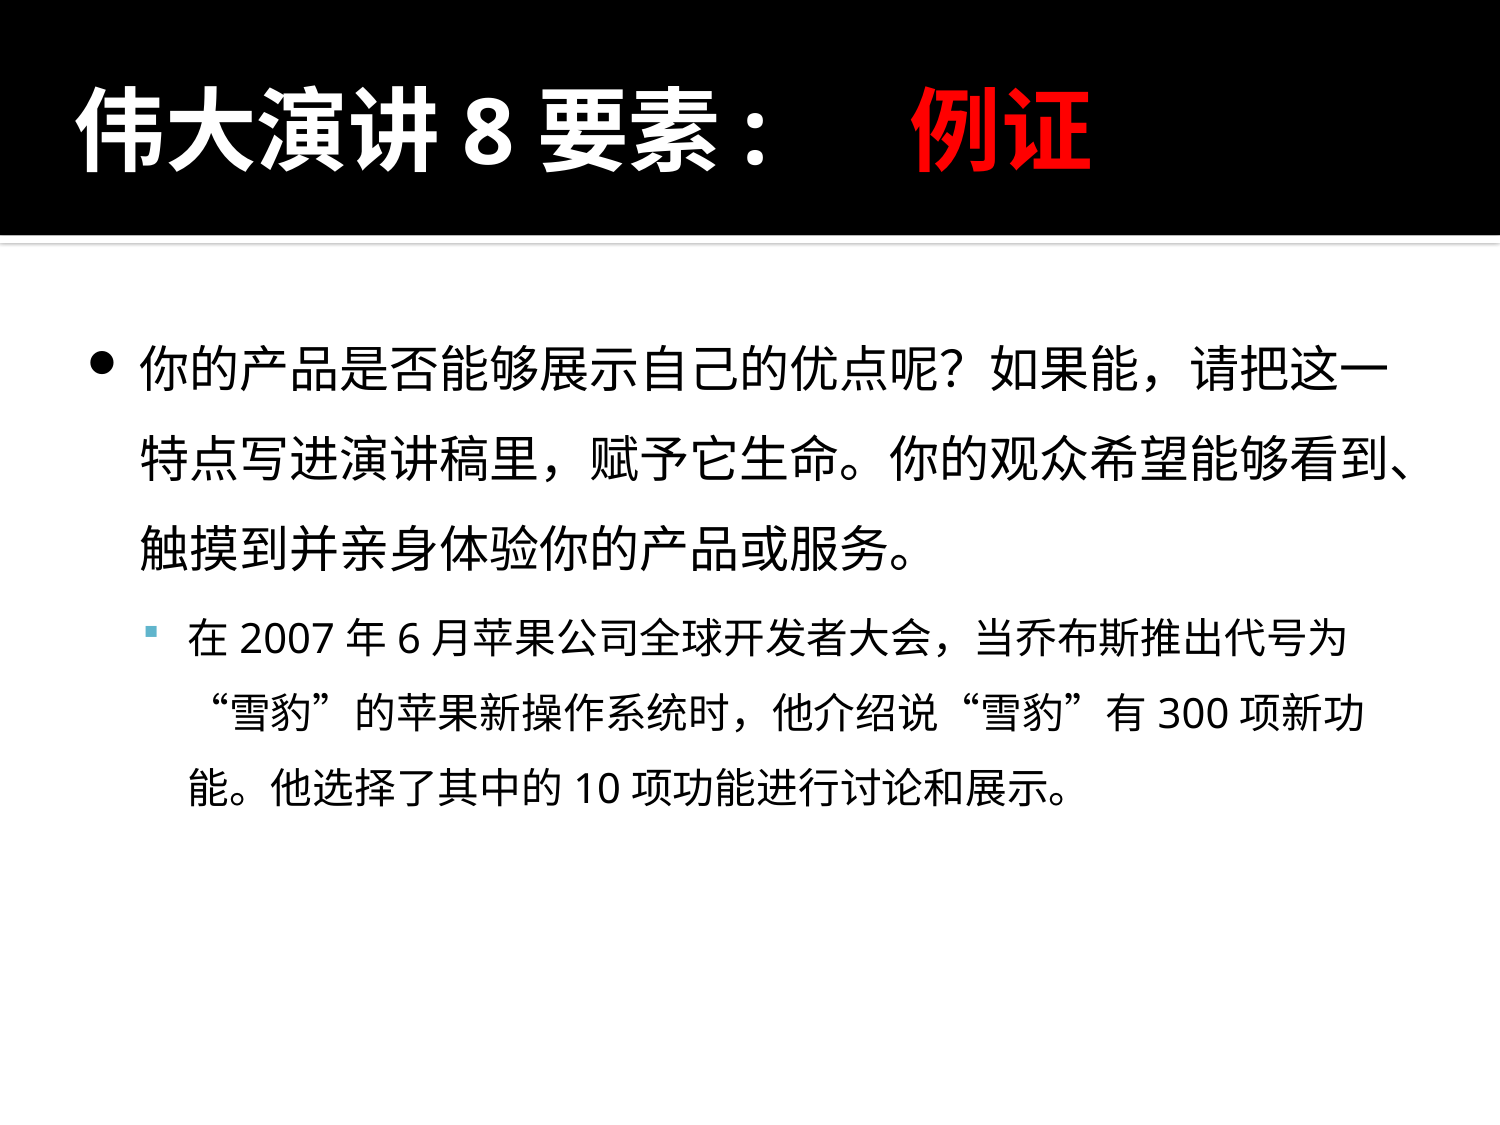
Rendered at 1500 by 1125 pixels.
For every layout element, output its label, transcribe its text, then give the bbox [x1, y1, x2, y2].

title 伟大演讲8要素: 例证 [58, 25, 1465, 231]
list 你的产品是否能够展示自己的优点呢？如果能，请把这一特点写进演讲稿里，赋予它生命。你的观众希望能够看到、触摸到并亲身体验你的产品或服务。 在2007年6月苹果公司全球开发者大会，当乔布斯推出代号为“雪豹”的苹果新操作系统时，他介绍说“雪豹”有300项新功能。他选择了其中的10项功能进行讨论和展示。 [58, 292, 1418, 1067]
